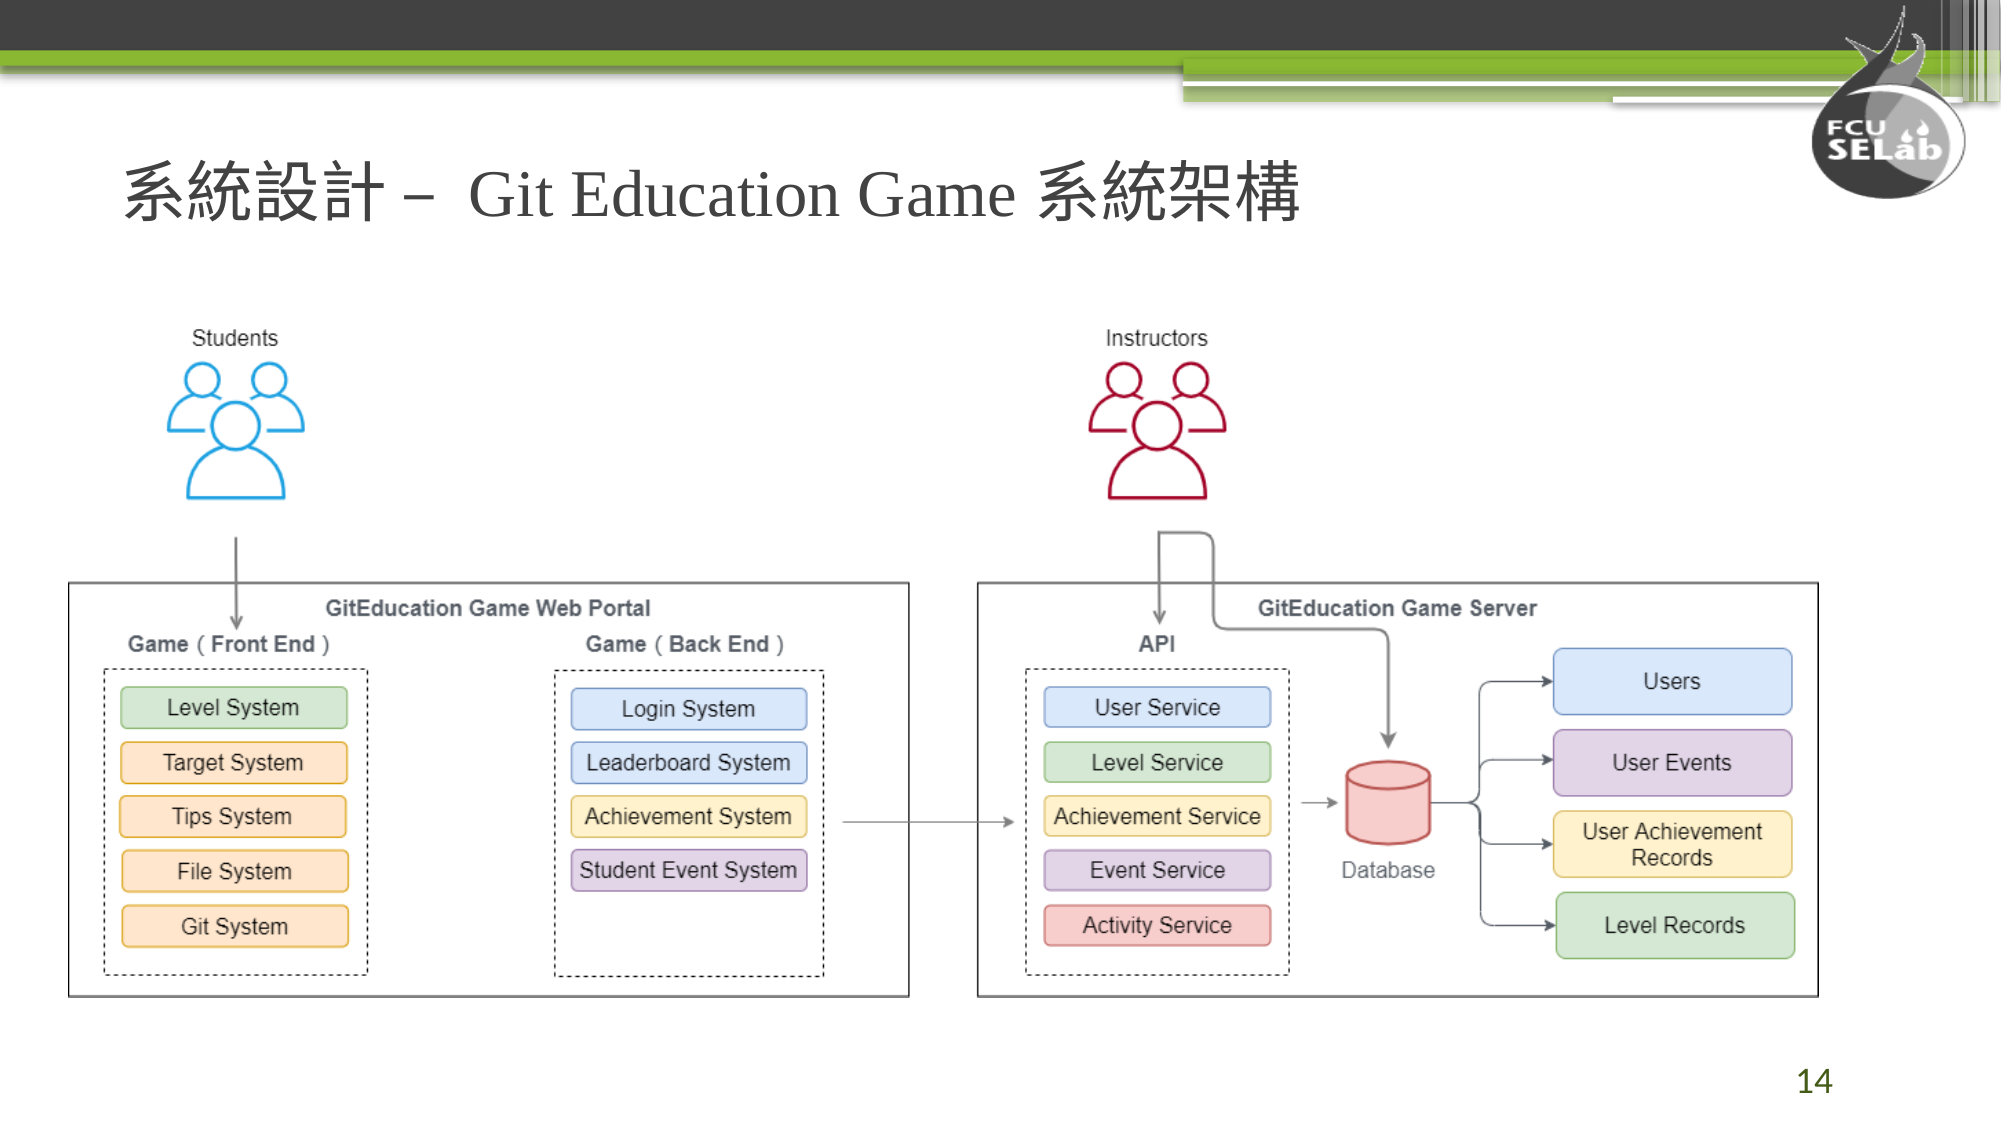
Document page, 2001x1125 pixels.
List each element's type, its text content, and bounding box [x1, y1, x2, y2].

picture [1780, 2, 2000, 203]
slide_number 14 [1780, 1048, 1974, 1109]
picture [68, 324, 1819, 999]
text_box 系統設計 – Git Education Game系統架構 [0, 101, 1709, 277]
